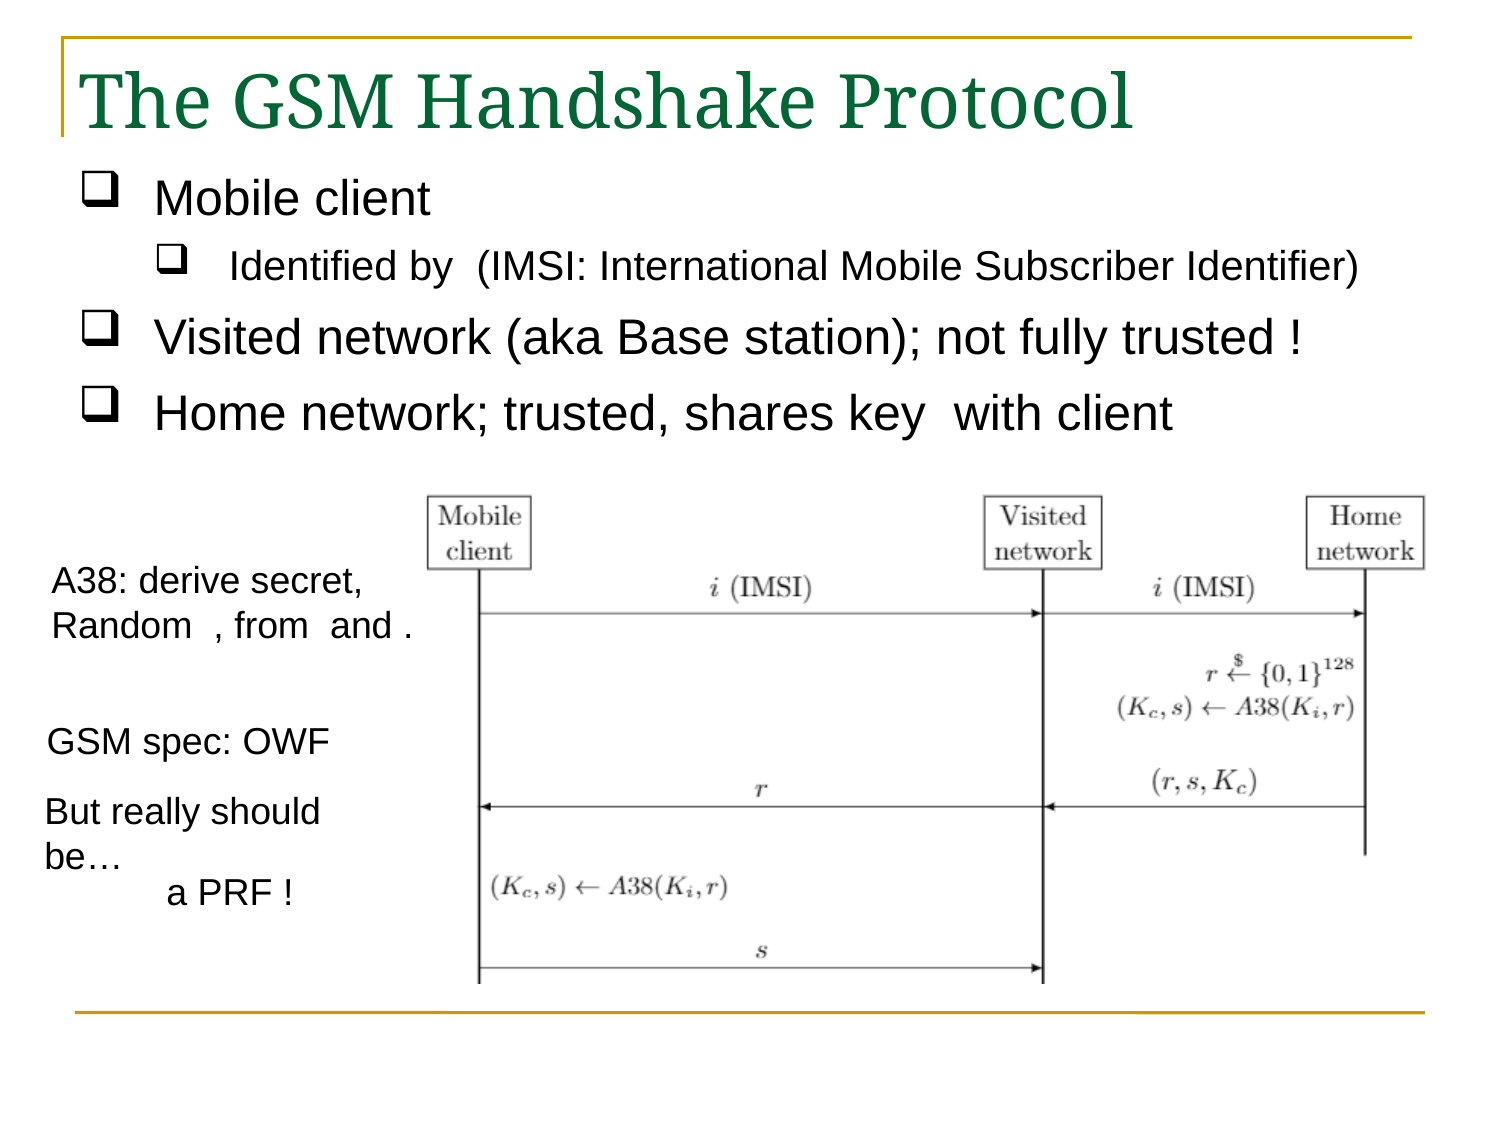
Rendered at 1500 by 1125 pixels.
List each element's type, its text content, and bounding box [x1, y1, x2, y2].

title The GSM Handshake Protocol [63, 45, 1425, 174]
text_box GSM spec: OWF [31, 709, 400, 770]
picture [405, 478, 1464, 984]
text_box a PRF ! [151, 885, 400, 921]
text_box But really should be… [29, 780, 400, 885]
